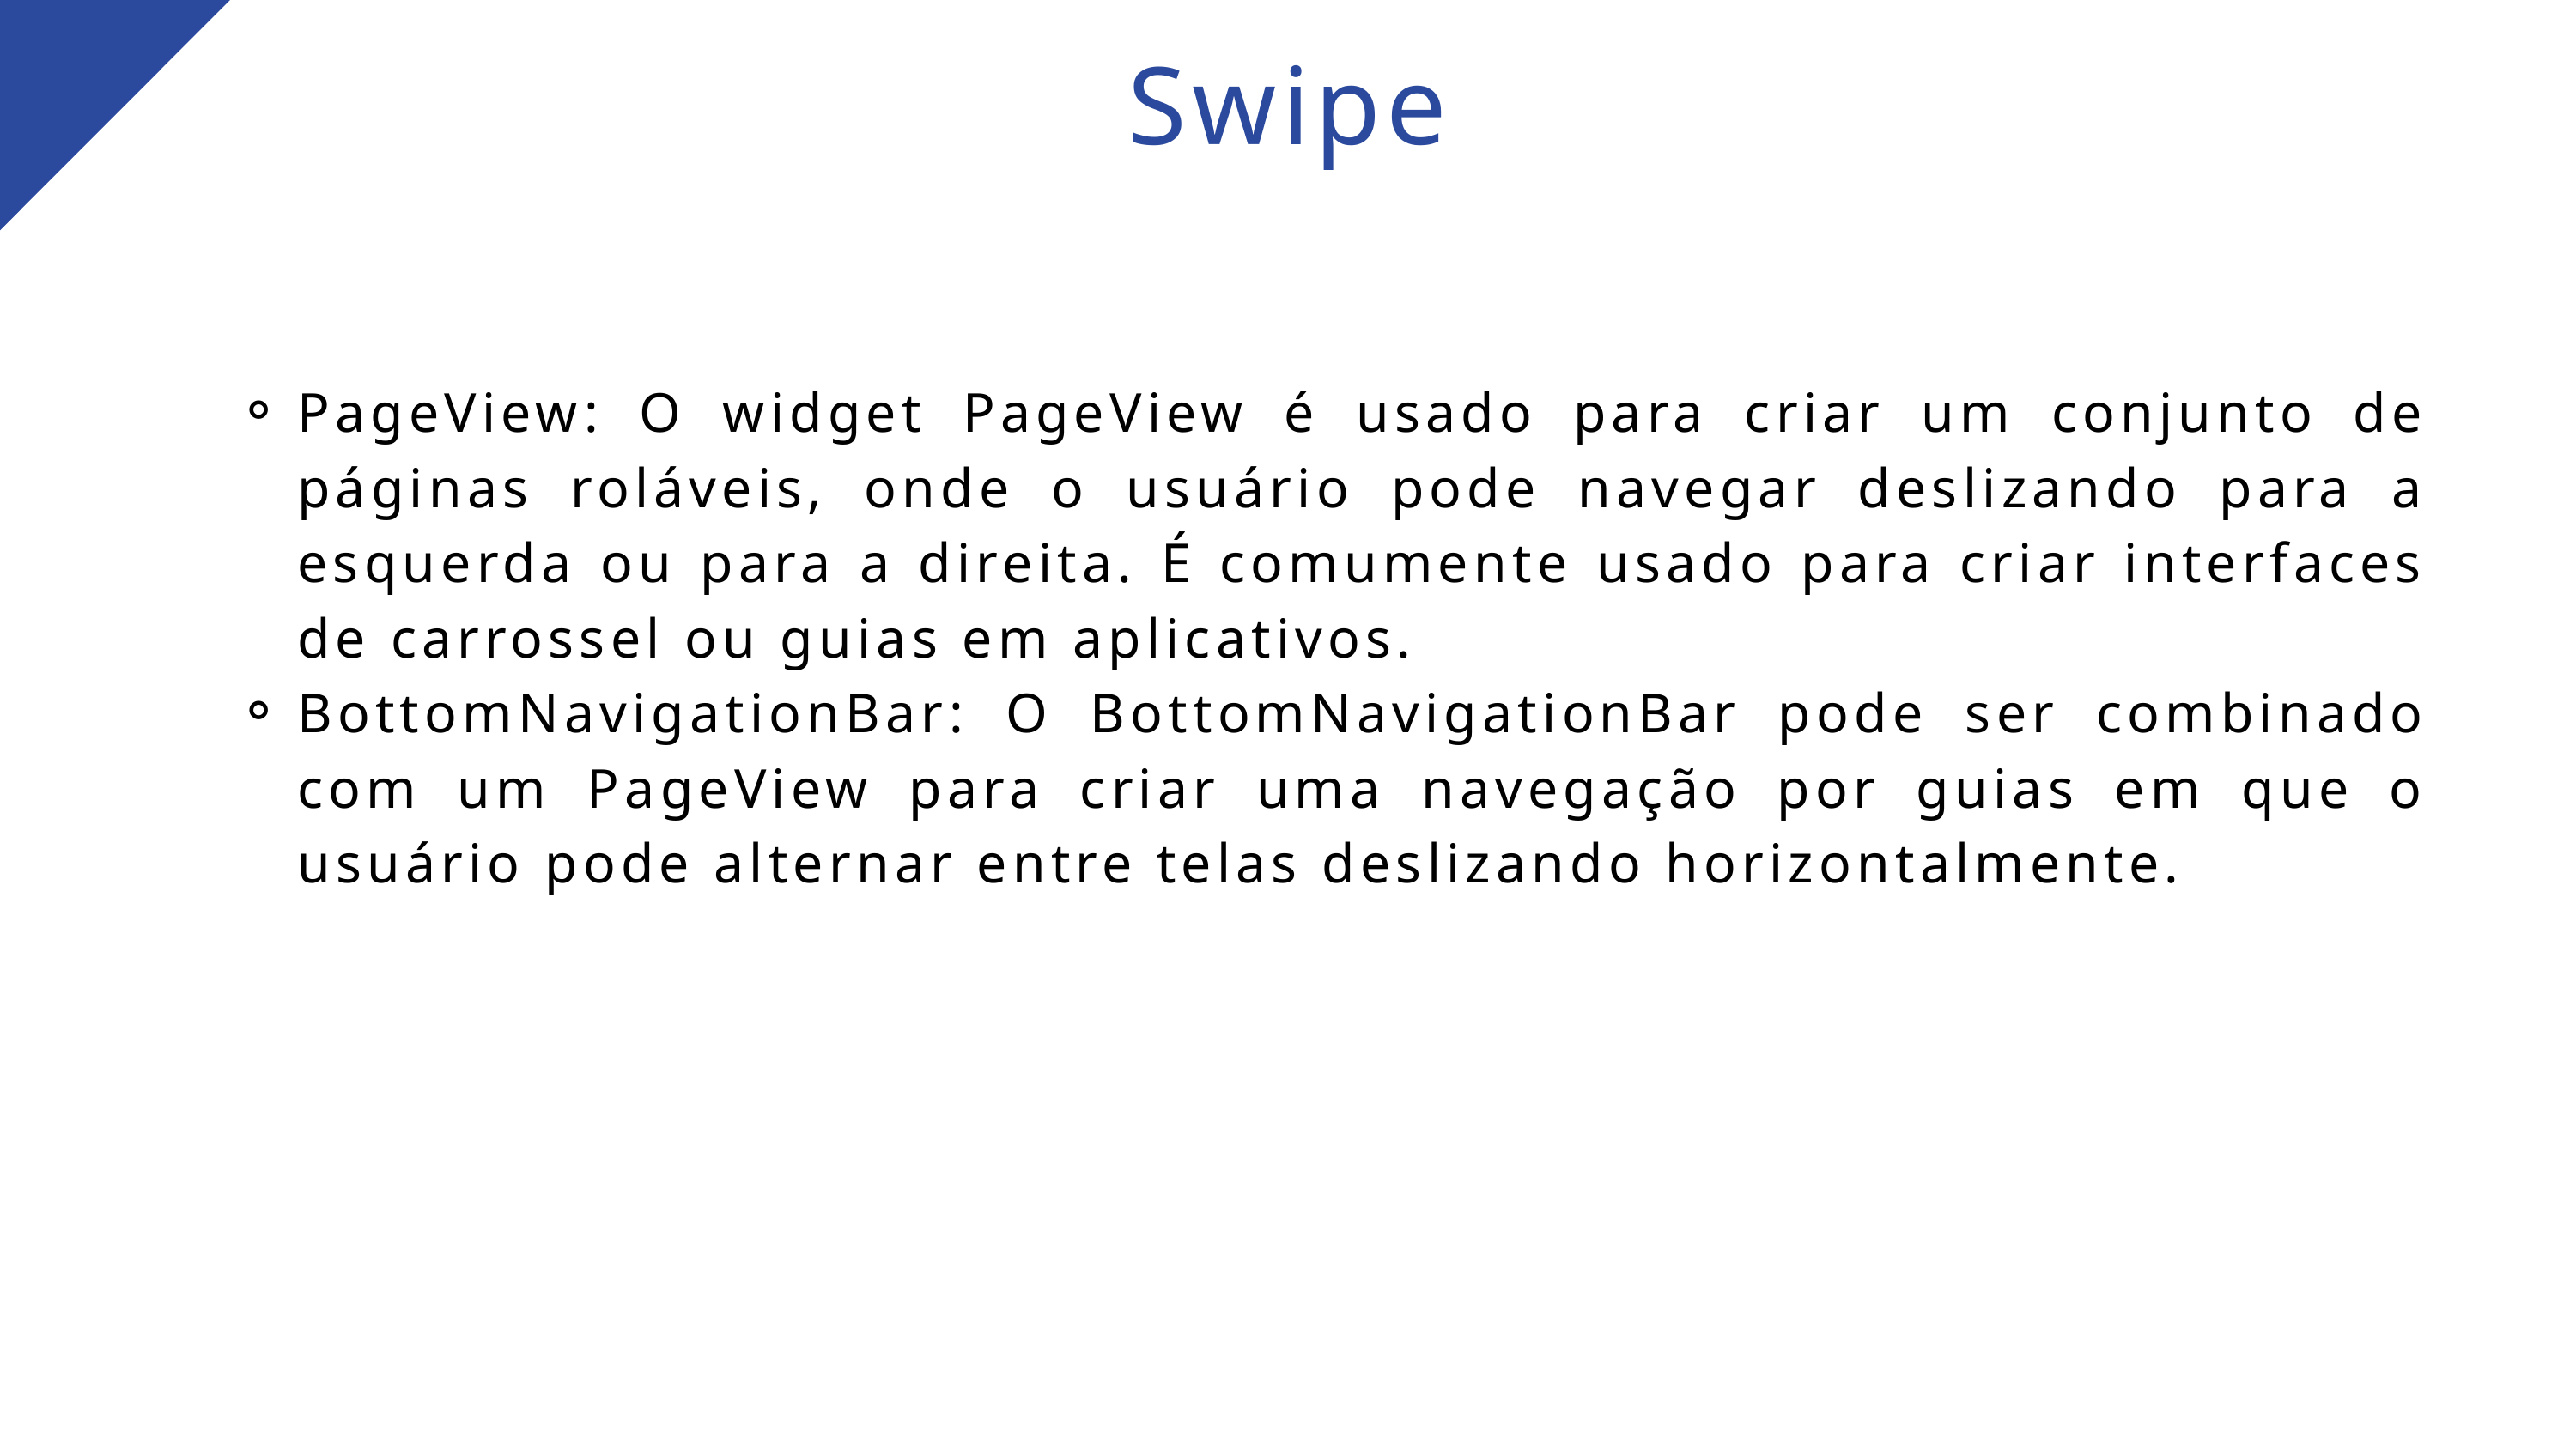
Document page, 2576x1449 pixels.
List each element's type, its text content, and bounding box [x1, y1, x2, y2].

text_box PageView: O widget PageView é usado para criar um conjunto de páginas roláveis, onde o usuário pode navegar deslizando para a esquerda ou para a direita. É comumente usado para criar interfaces de carrossel ou guias em aplicativos. BottomNavigationBar: O BottomNavigationBar pode ser combinado com um PageView para criar uma navegação por guias em que o usuário pode alternar entre telas deslizando horizontalmente. [114, 367, 2432, 894]
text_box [0, 0, 231, 231]
text_box Swipe [392, 53, 2183, 167]
